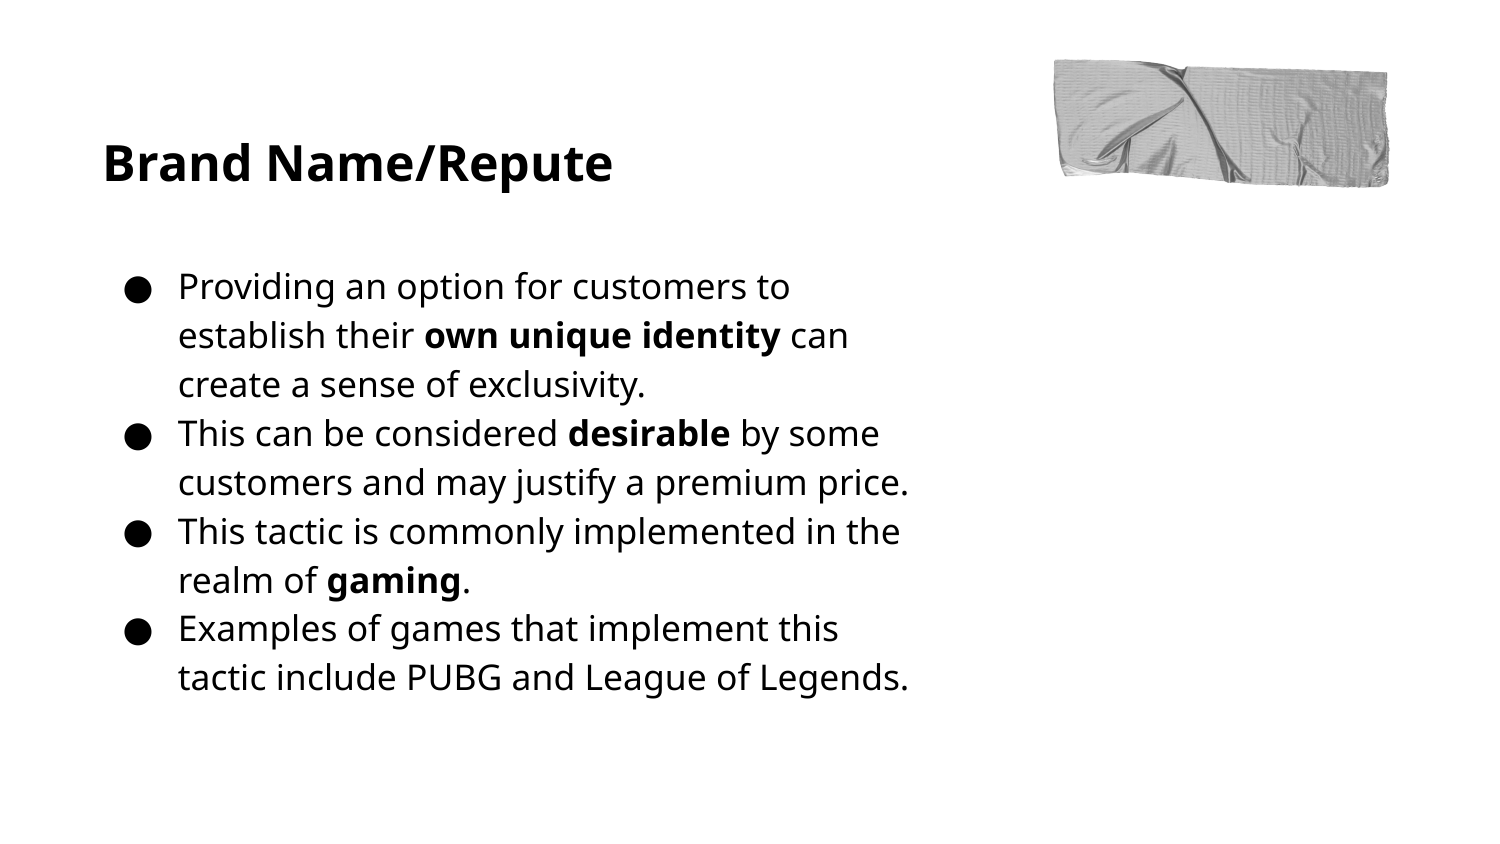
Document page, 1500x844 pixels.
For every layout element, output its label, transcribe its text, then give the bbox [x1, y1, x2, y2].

title Brand Name/Repute [87, 116, 941, 242]
title Providing an option for customers to establish their own unique identity can create a sense of exclusivity. This can be considered desirable by some customers and may justify a premium price. This tactic is commonly implemented in the realm of gaming. Examples of games that implement this tactic include PUBG and League of Legends. [87, 242, 941, 746]
picture [1048, 57, 1394, 194]
